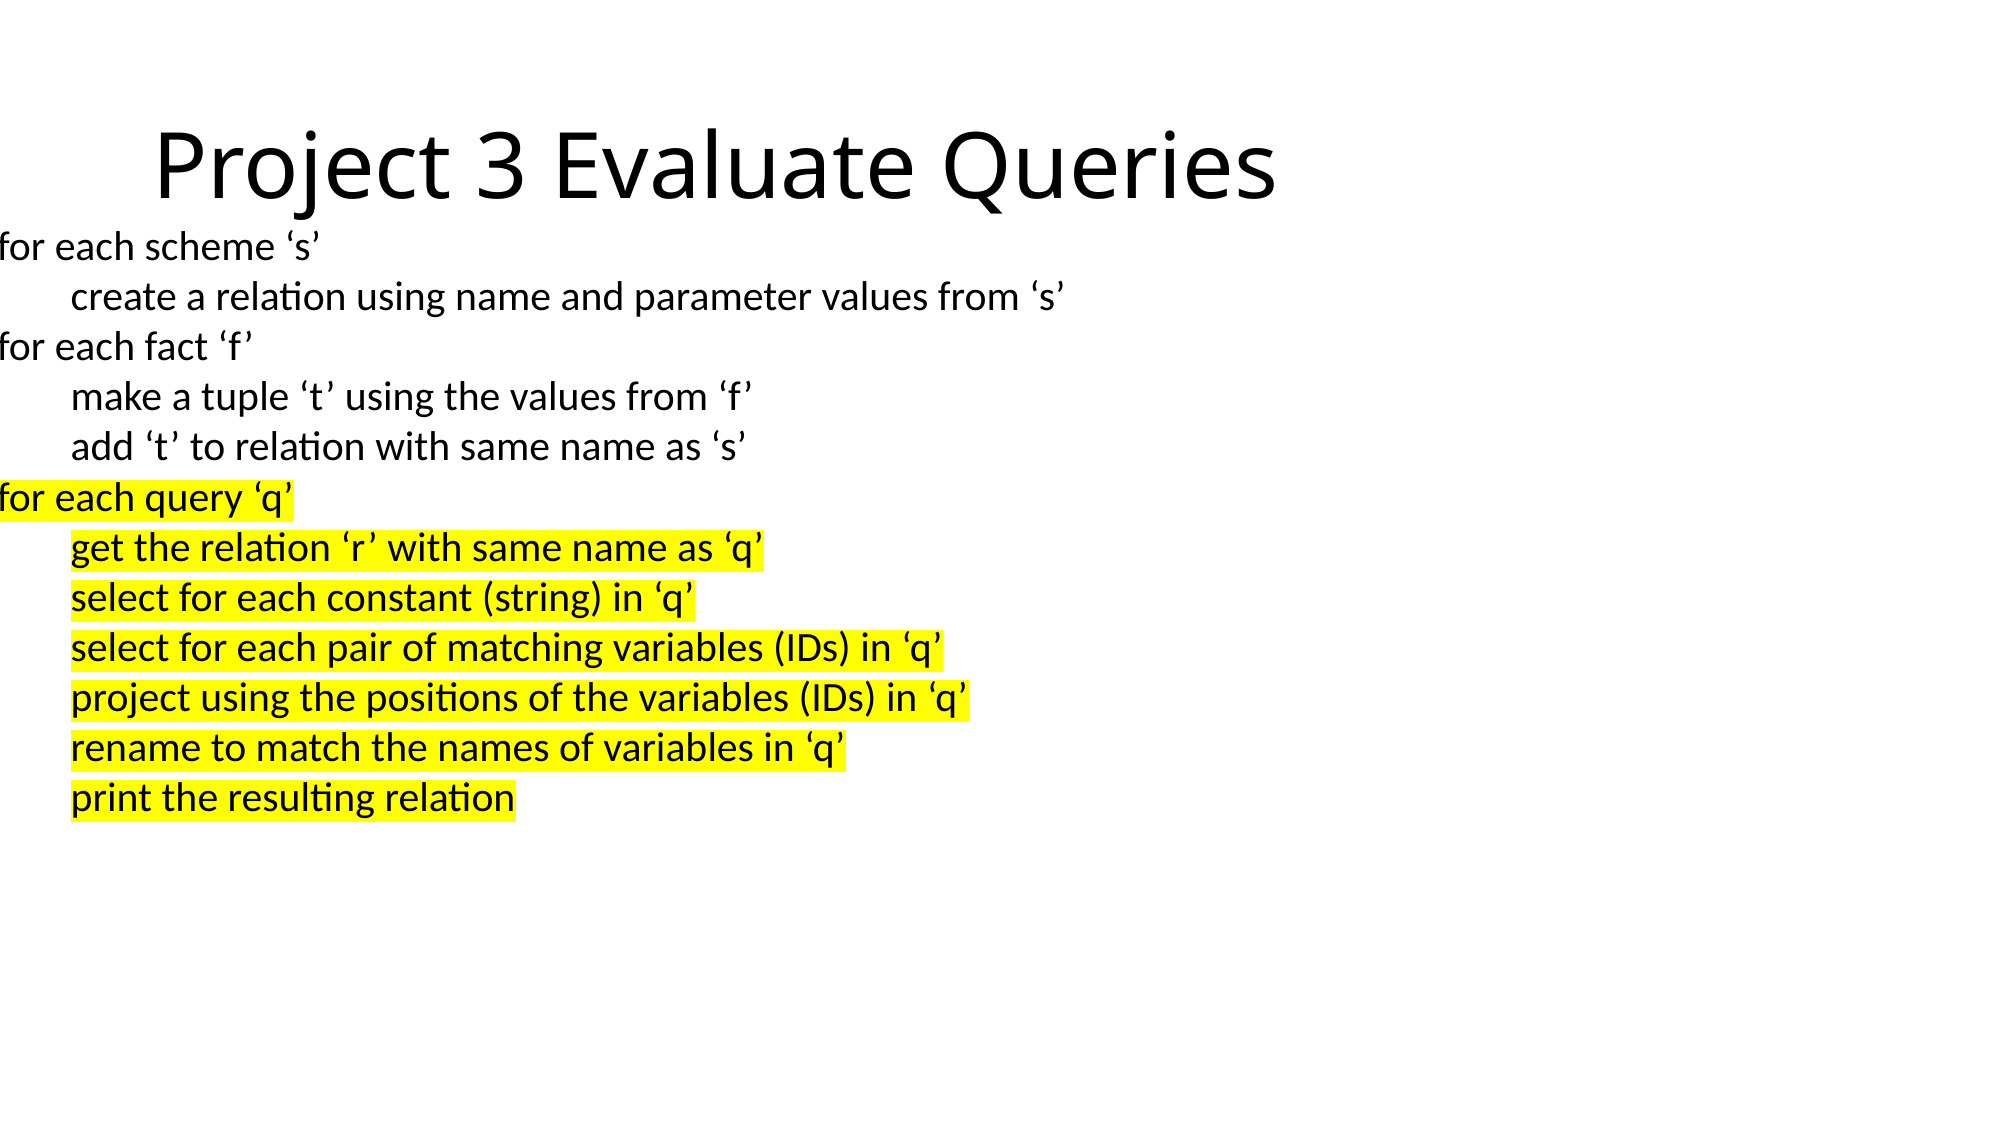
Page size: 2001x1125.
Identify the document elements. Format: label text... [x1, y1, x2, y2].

title Project 3 Evaluate Queries [137, 59, 1863, 278]
text_box for each scheme ‘s’ create a relation using name and parameter values from ‘s’ for each fact ‘f’ make a tuple ‘t’ using the values from ‘f’ add ‘t’ to relation with same name as ‘s’ for each query ‘q’ get the relation ‘r’ with same name as ‘q’ select for each constant (string) in ‘q’ select for each pair of matching variables (IDs) in ‘q’ project using the positions of the variables (IDs) in ‘q’ rename to match the names of variables in ‘q’ print the resulting relation [0, 211, 1131, 827]
